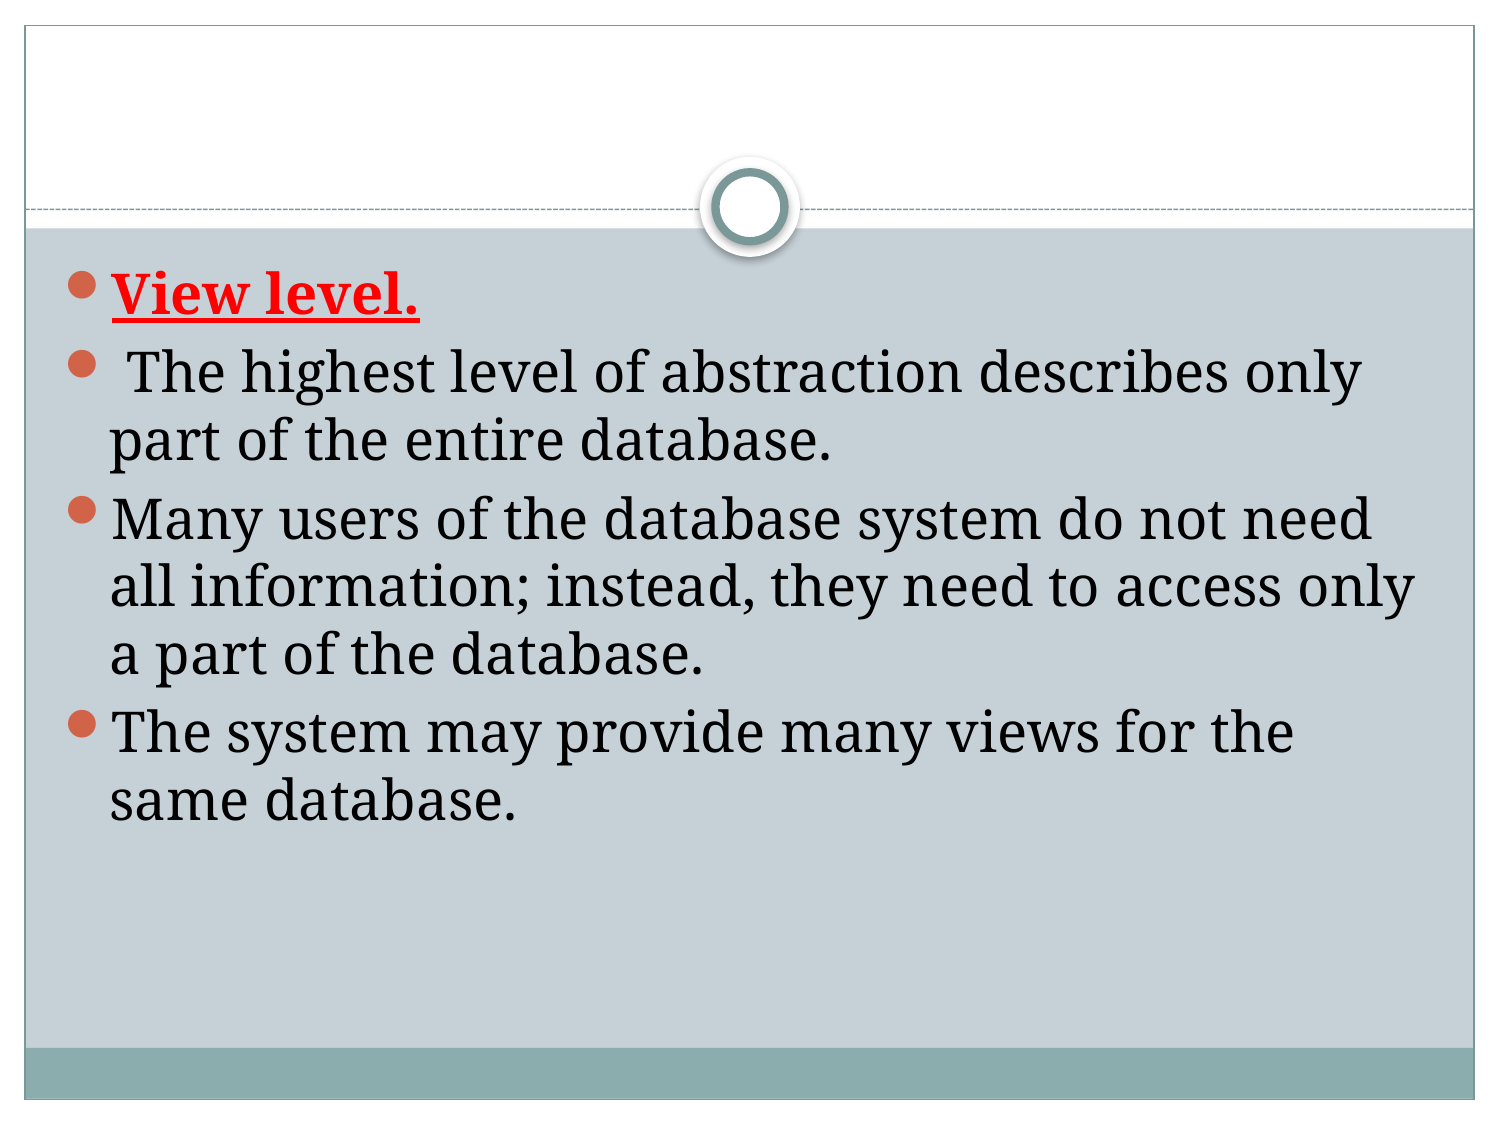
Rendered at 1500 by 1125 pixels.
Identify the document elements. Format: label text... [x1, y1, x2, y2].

list View level. The highest level of abstraction describes only part of the entire database. Many users of the database system do not need all information; instead, they need to access only a part of the database. The system may provide many views for the same database. [49, 250, 1445, 1001]
